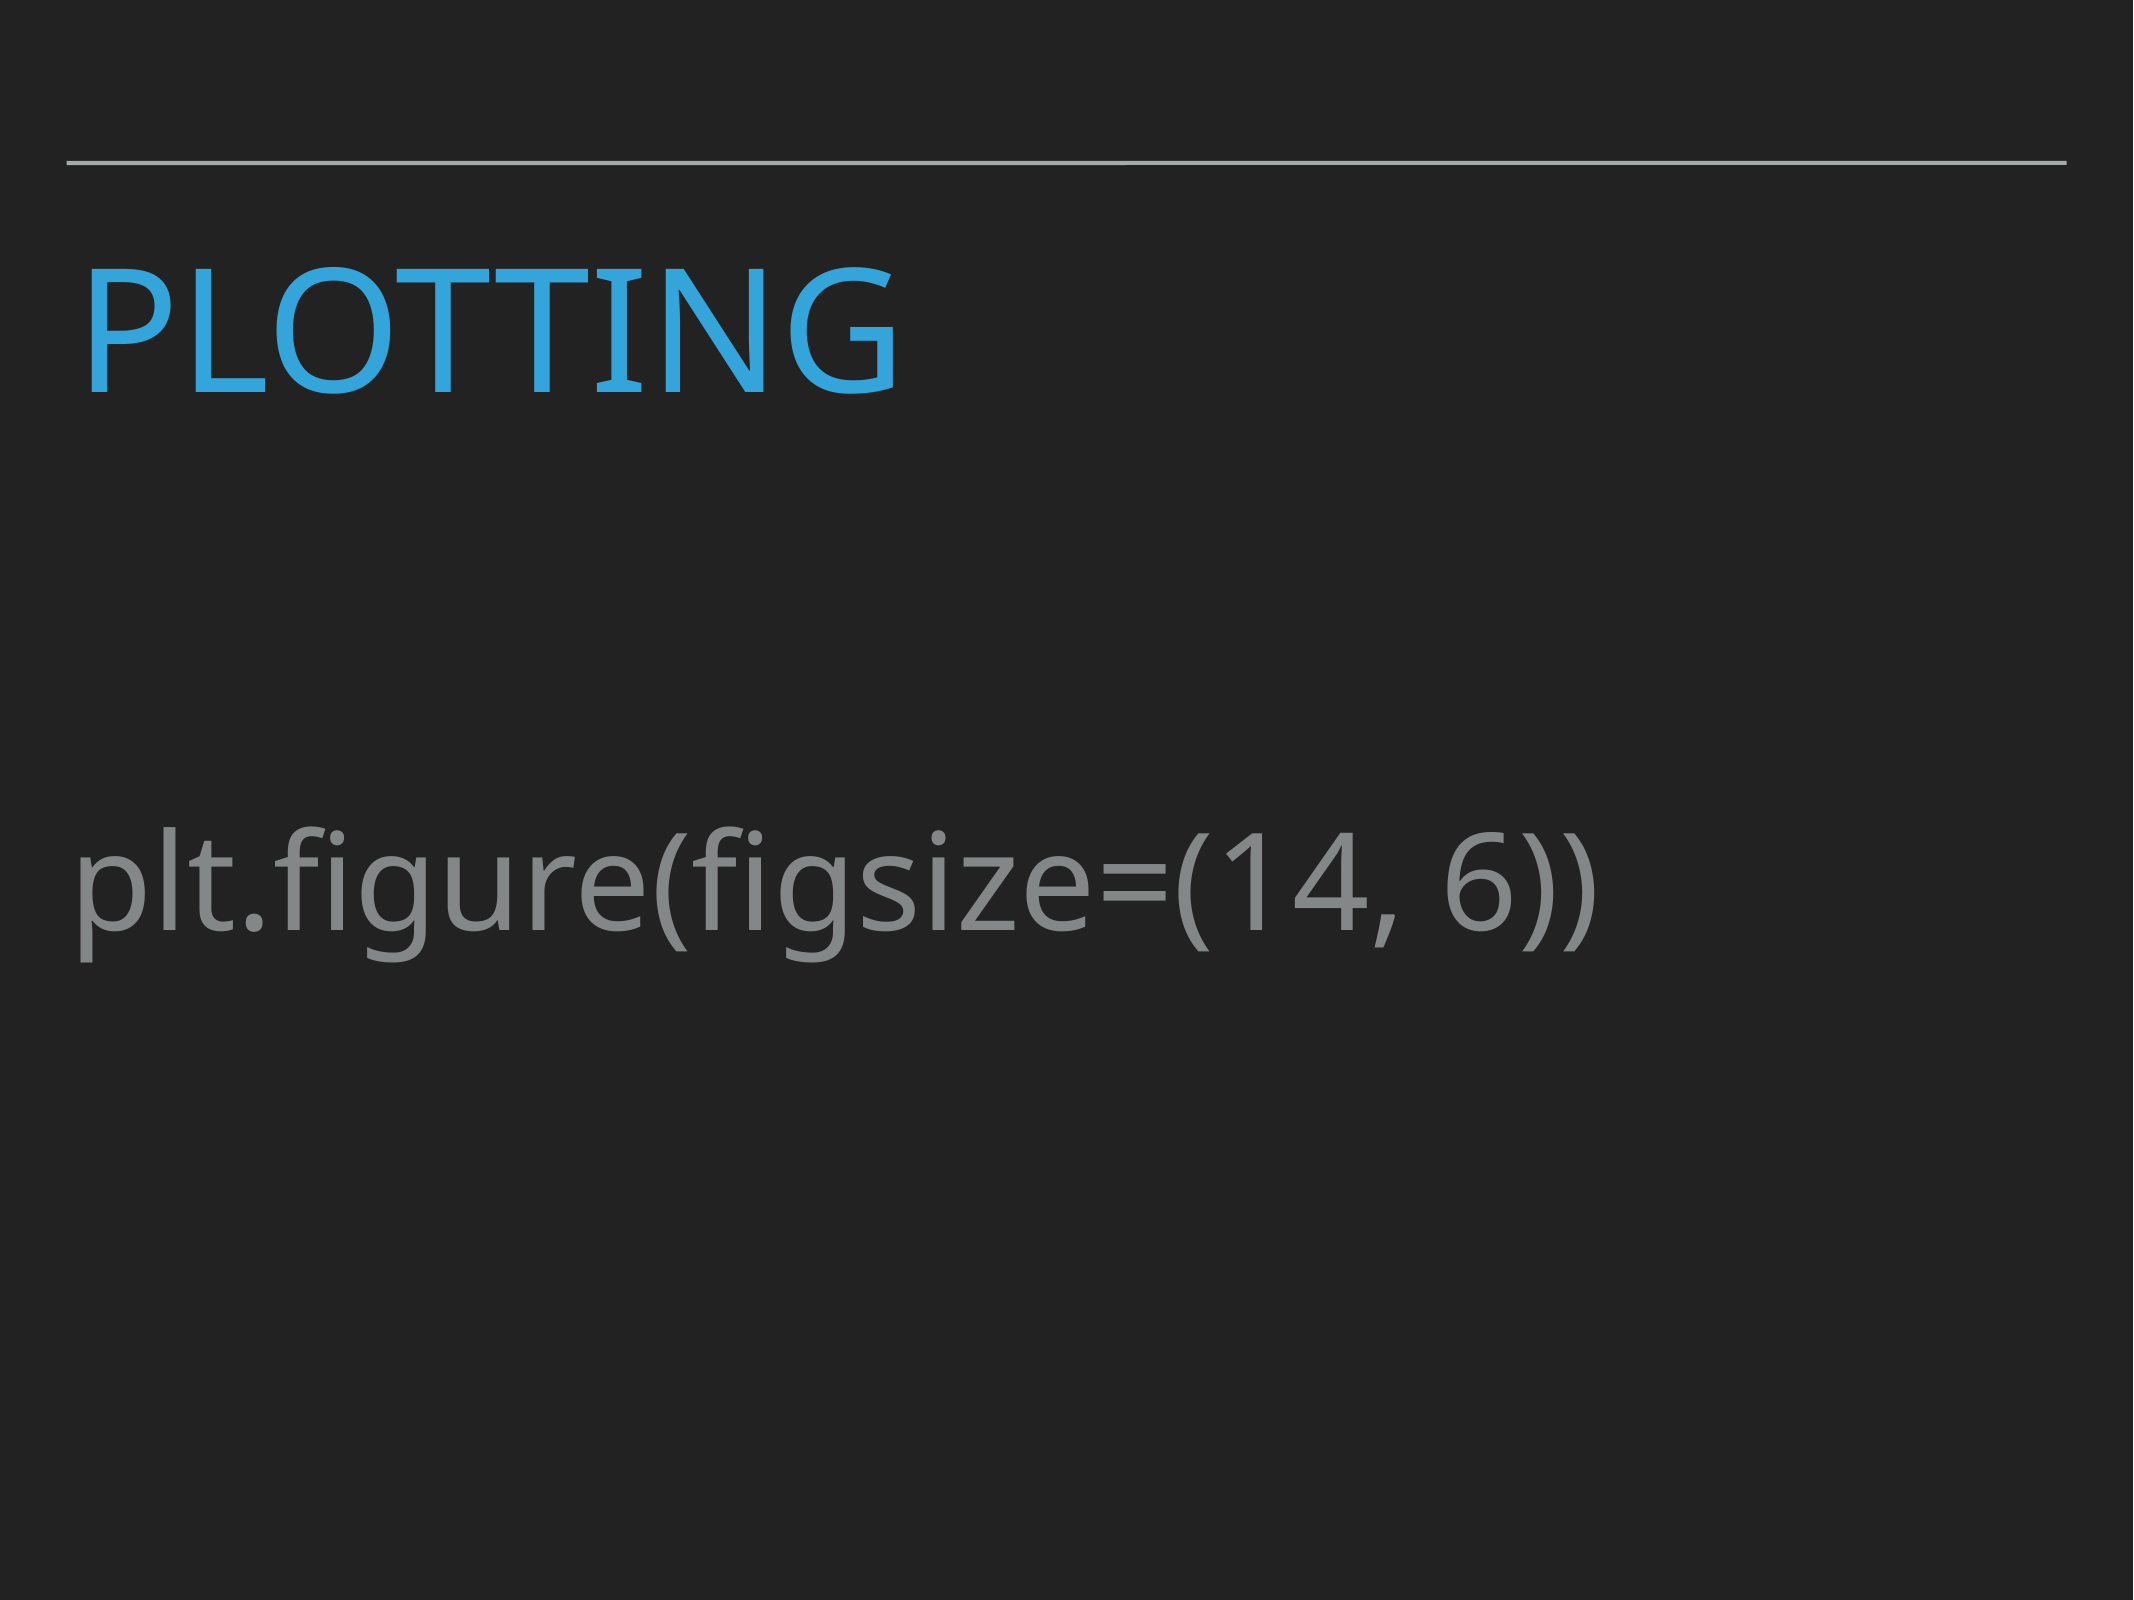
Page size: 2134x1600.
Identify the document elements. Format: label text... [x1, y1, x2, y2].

title Plotting [66, 251, 2068, 445]
text_box plt.figure(figsize=(14, 6)) [61, 786, 2134, 966]
